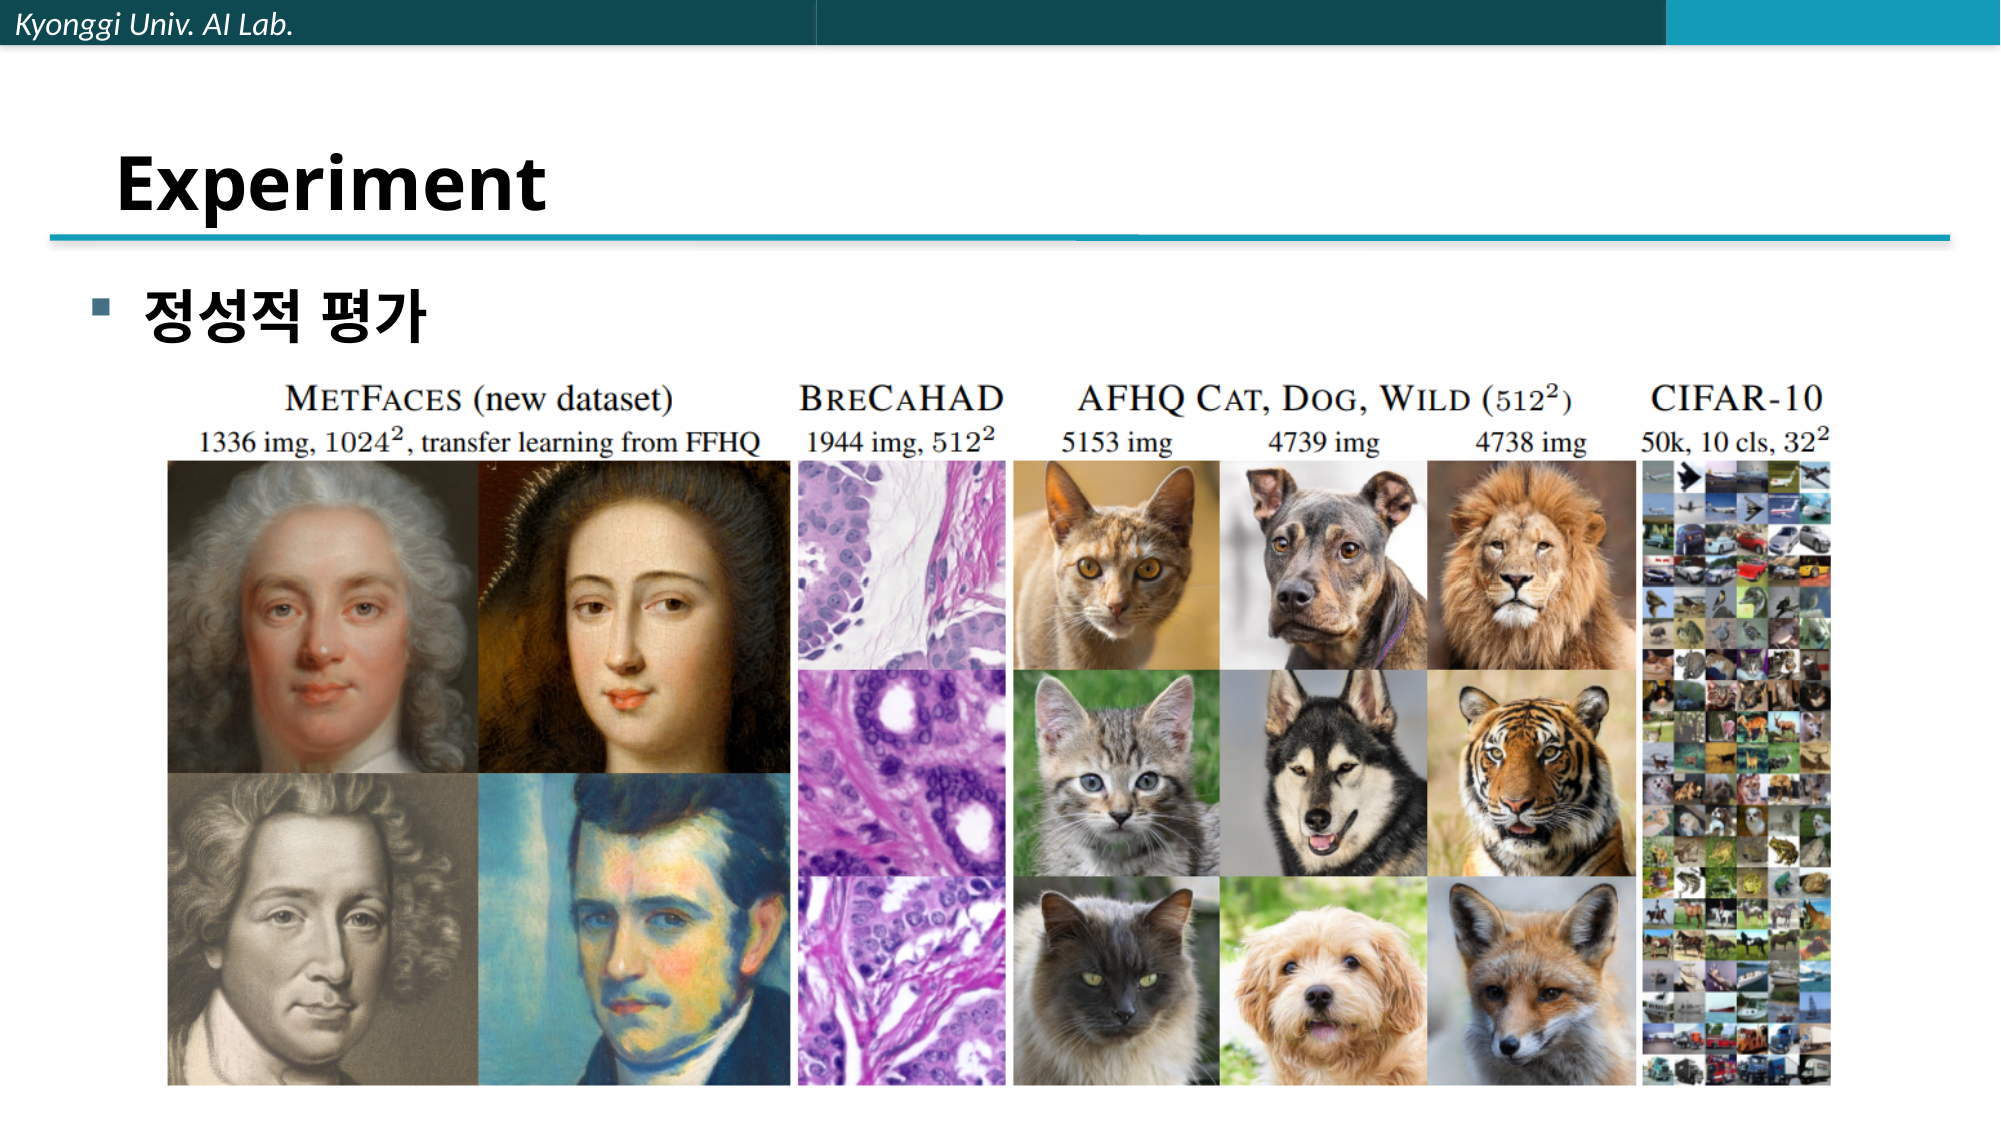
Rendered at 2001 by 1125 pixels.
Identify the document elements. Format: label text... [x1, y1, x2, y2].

title Experiment [99, 45, 1900, 233]
list 정성적 평가 [72, 272, 1928, 1085]
picture [159, 373, 1841, 1105]
